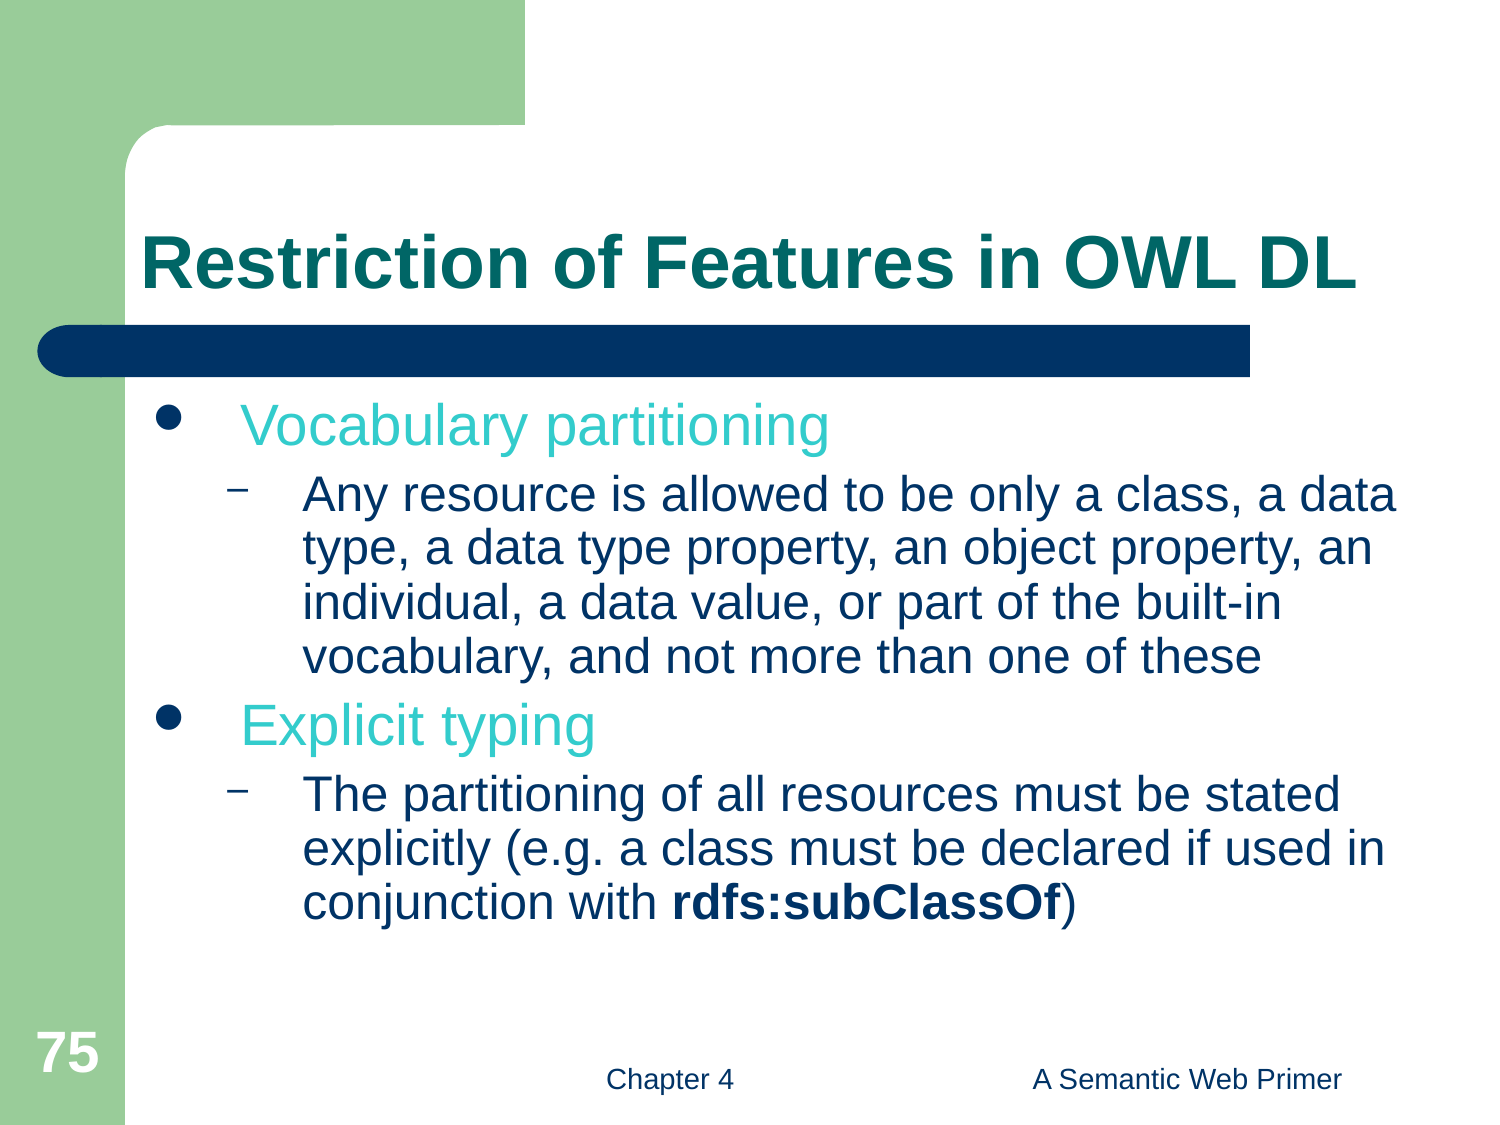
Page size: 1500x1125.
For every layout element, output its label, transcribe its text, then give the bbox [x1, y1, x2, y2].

footer A Semantic Web Primer [949, 1024, 1426, 1104]
slide_number Chapter 4 [399, 1024, 750, 1104]
slide_number 75 [0, 1011, 136, 1092]
list Vocabulary partitioning Any resource is allowed to be only a class, a data type, a data type property, an object property, an individual, a data value, or part of the built-in vocabulary, and not more than one of these Explicit typing The partitioning of all resources must be stated explicitly (e.g. a class must be declared if used in conjunction with rdfs:subClassOf) [137, 387, 1436, 999]
title Restriction of Features in OWL DL [125, 125, 1425, 313]
